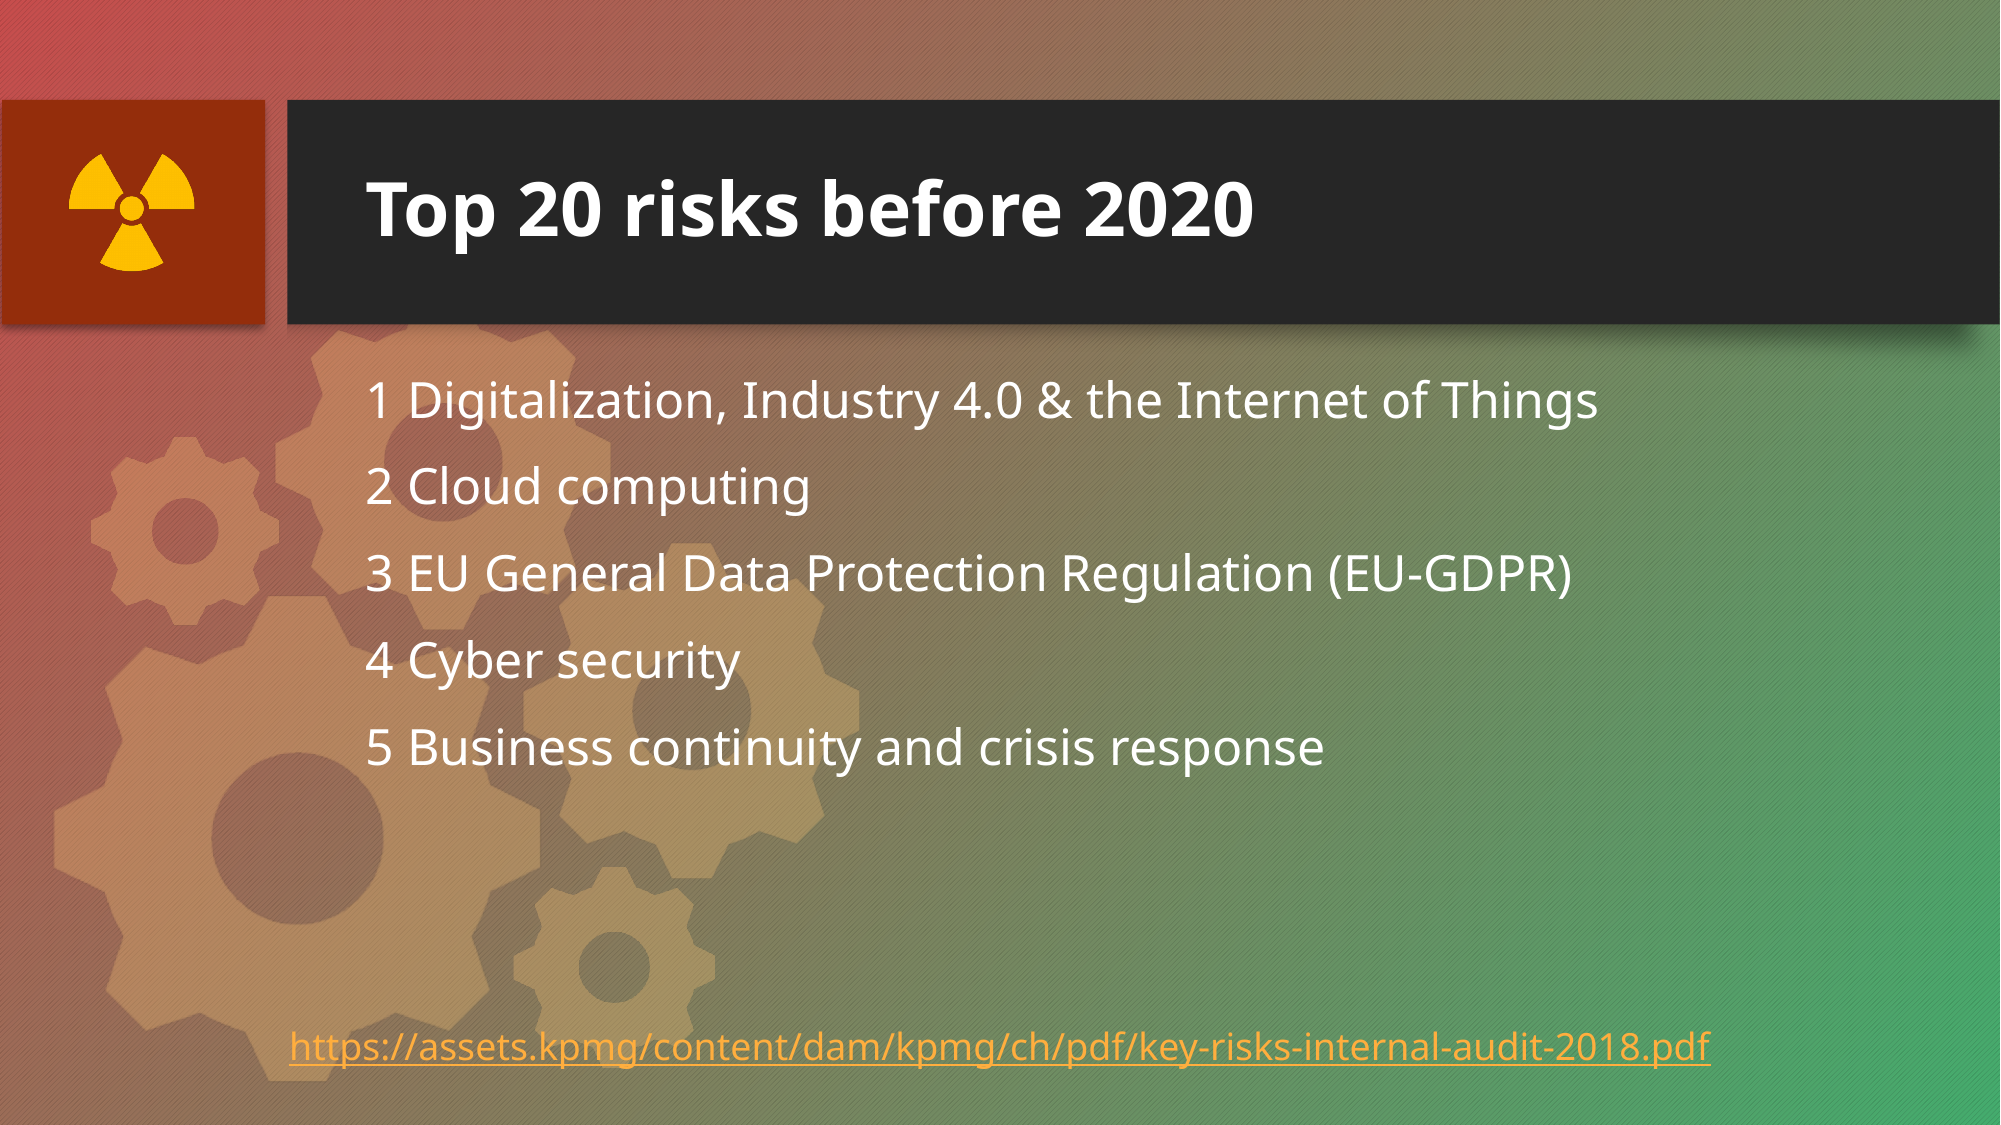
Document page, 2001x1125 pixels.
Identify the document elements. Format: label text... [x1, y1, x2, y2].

picture [11, 226, 2000, 1109]
text_box https://assets.kpmg/content/dam/kpmg/ch/pdf/key-risks-internal-audit-2018.pdf [72, 1015, 1928, 1082]
picture [53, 133, 210, 291]
title Top 20 risks before 2020 [350, 123, 1928, 301]
list 1 Digitalization, Industry 4.0 & the Internet of Things 2 Cloud computing 3 EU General Data Protection Regulation (EU-GDPR) 4 Cyber security 5 Business continuity and crisis response [350, 354, 1928, 962]
